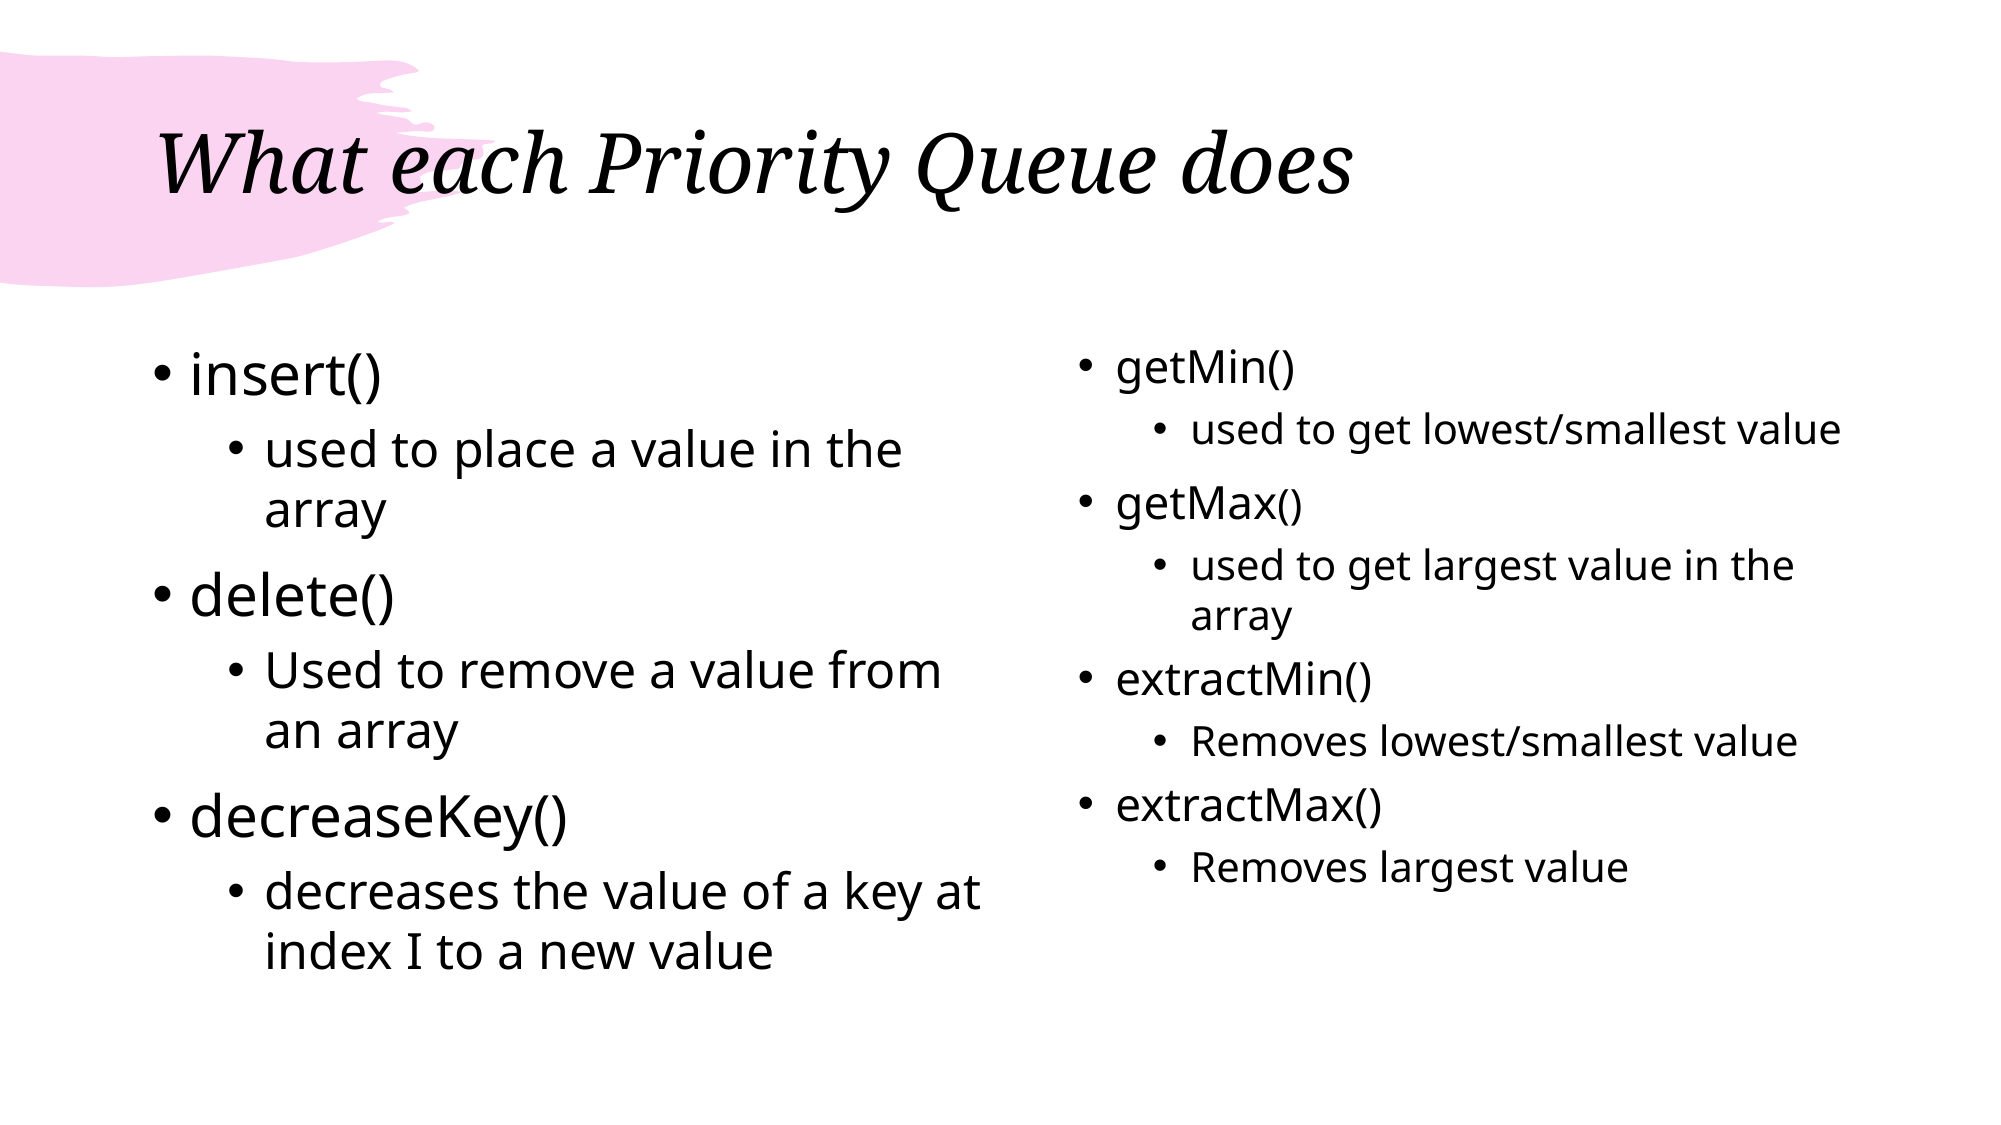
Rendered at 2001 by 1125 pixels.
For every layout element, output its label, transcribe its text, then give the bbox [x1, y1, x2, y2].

list insert() used to place a value in the array delete() Used to remove a value from an array decreaseKey() decreases the value of a key at index I to a new value [137, 329, 1000, 1013]
text_box getMin() used to get lowest/smallest value getMax() used to get largest value in the array extractMin() Removes lowest/smallest value extractMax() Removes largest value [1063, 329, 1863, 1004]
title What each Priority Queue does [137, 57, 1863, 276]
